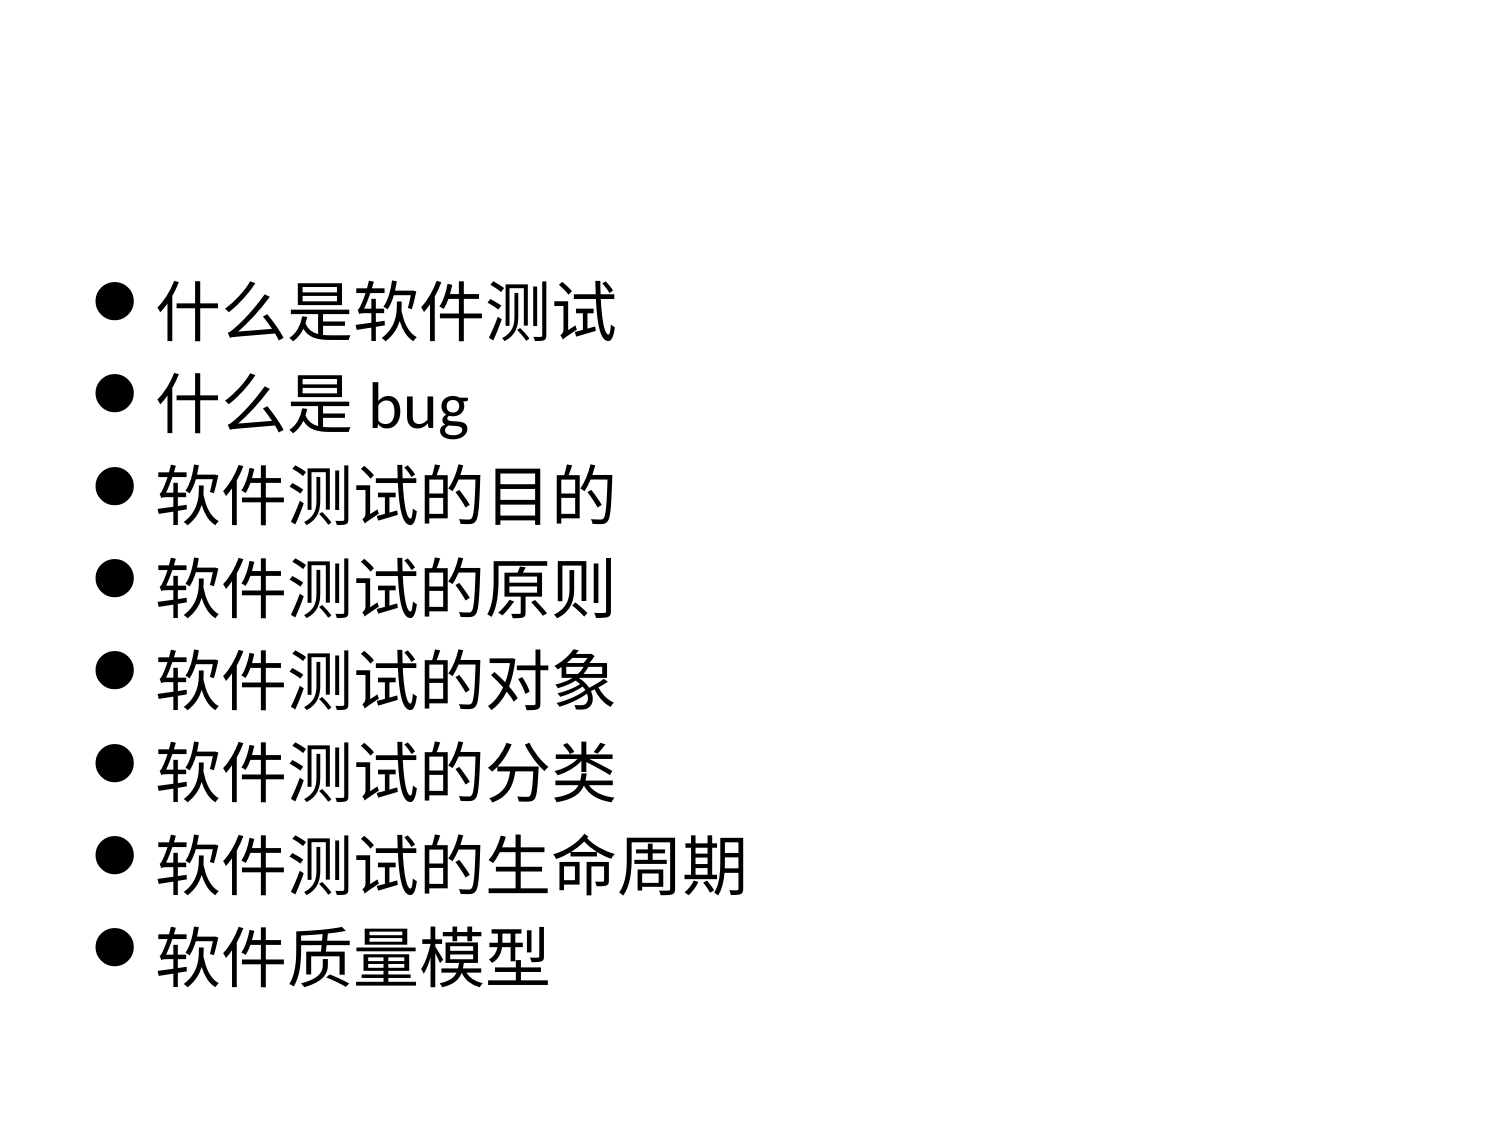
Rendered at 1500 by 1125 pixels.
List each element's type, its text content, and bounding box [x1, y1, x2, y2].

list 什么是软件测试 什么是bug 软件测试的目的 软件测试的原则 软件测试的对象 软件测试的分类 软件测试的生命周期 软件质量模型 [75, 262, 1425, 1005]
